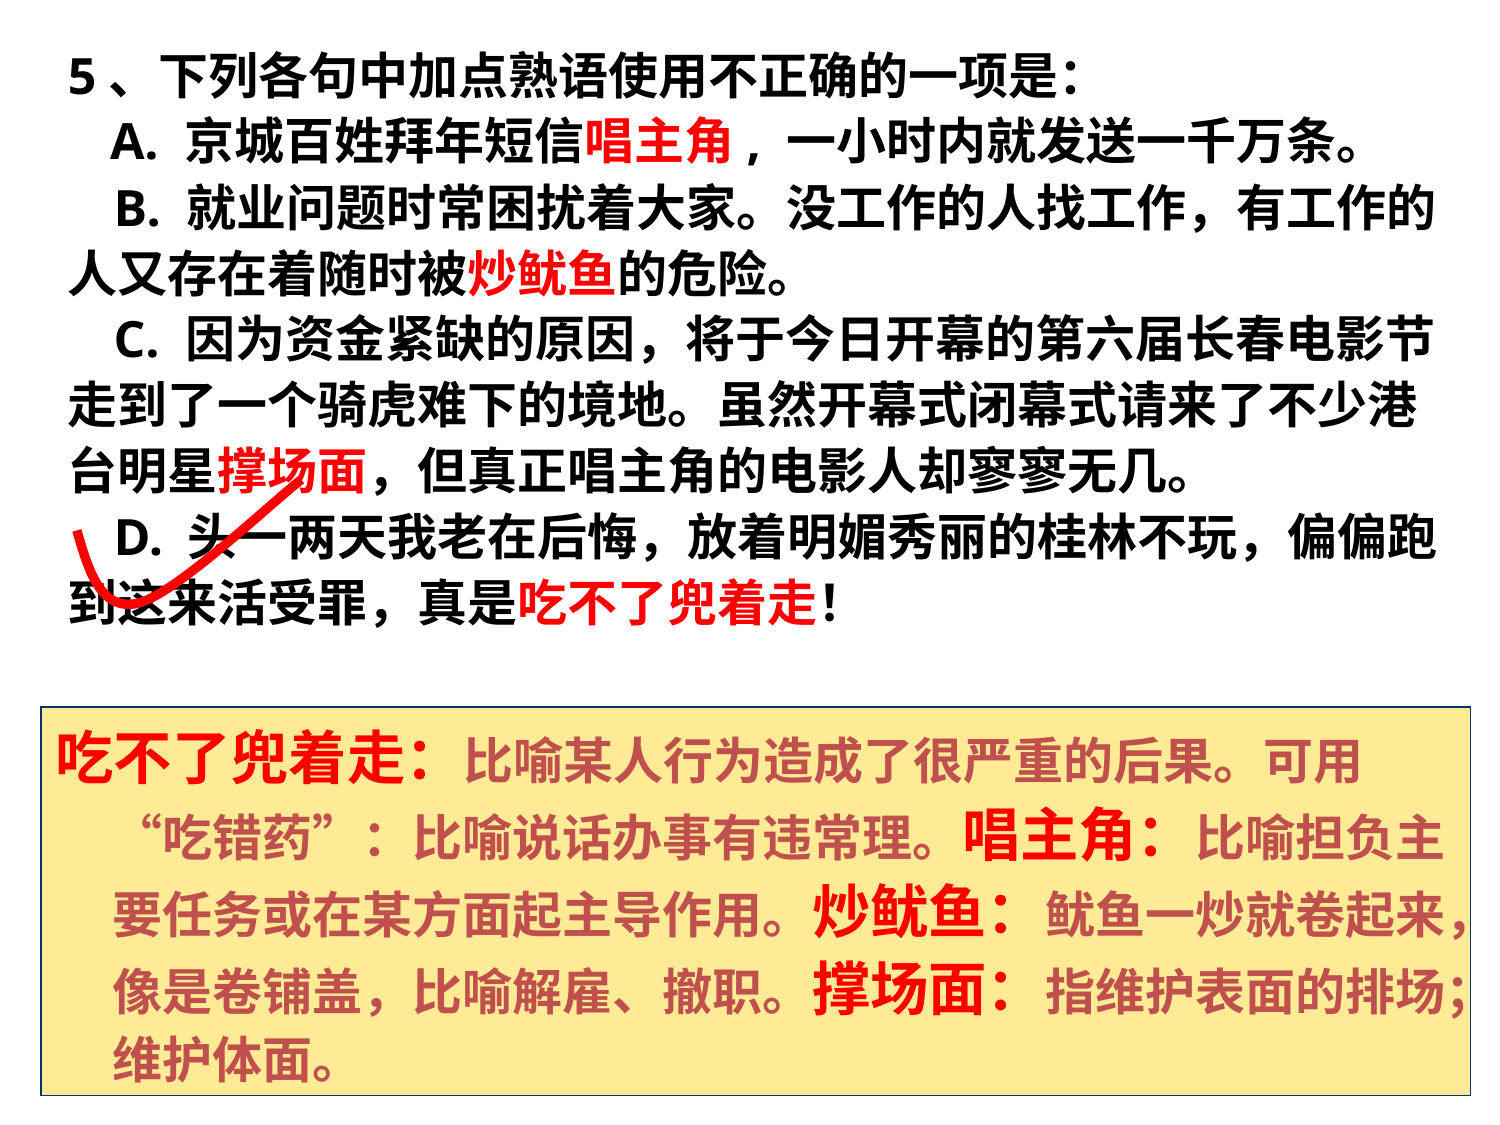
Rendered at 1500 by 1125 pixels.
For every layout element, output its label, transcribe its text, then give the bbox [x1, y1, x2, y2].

text_box 吃不了兜着走：比喻某人行为造成了很严重的后果。可用“吃错药”：比喻说话办事有违常理。唱主角：比喻担负主要任务或在某方面起主导作用。炒鱿鱼：鱿鱼一炒就卷起来，像是卷铺盖，比喻解雇、撤职。撑场面：指维护表面的排场；维护体面。 [41, 707, 1471, 1096]
text_box [76, 479, 302, 605]
text_box 5、下列各句中加点熟语使用不正确的一项是： A. 京城百姓拜年短信唱主角, 一小时内就发送一千万条。 B. 就业问题时常困扰着大家。没工作的人找工作，有工作的人又存在着随时被炒鱿鱼的危险。 C. 因为资金紧缺的原因，将于今日开幕的第六届长春电影节走到了一个骑虎难下的境地。虽然开幕式闭幕式请来了不少港台明星撑场面，但真正唱主角的电影人却寥寥无几。 D. 头一两天我老在后悔，放着明媚秀丽的桂林不玩，偏偏跑到这来活受罪，真是吃不了兜着走！ [53, 30, 1471, 640]
